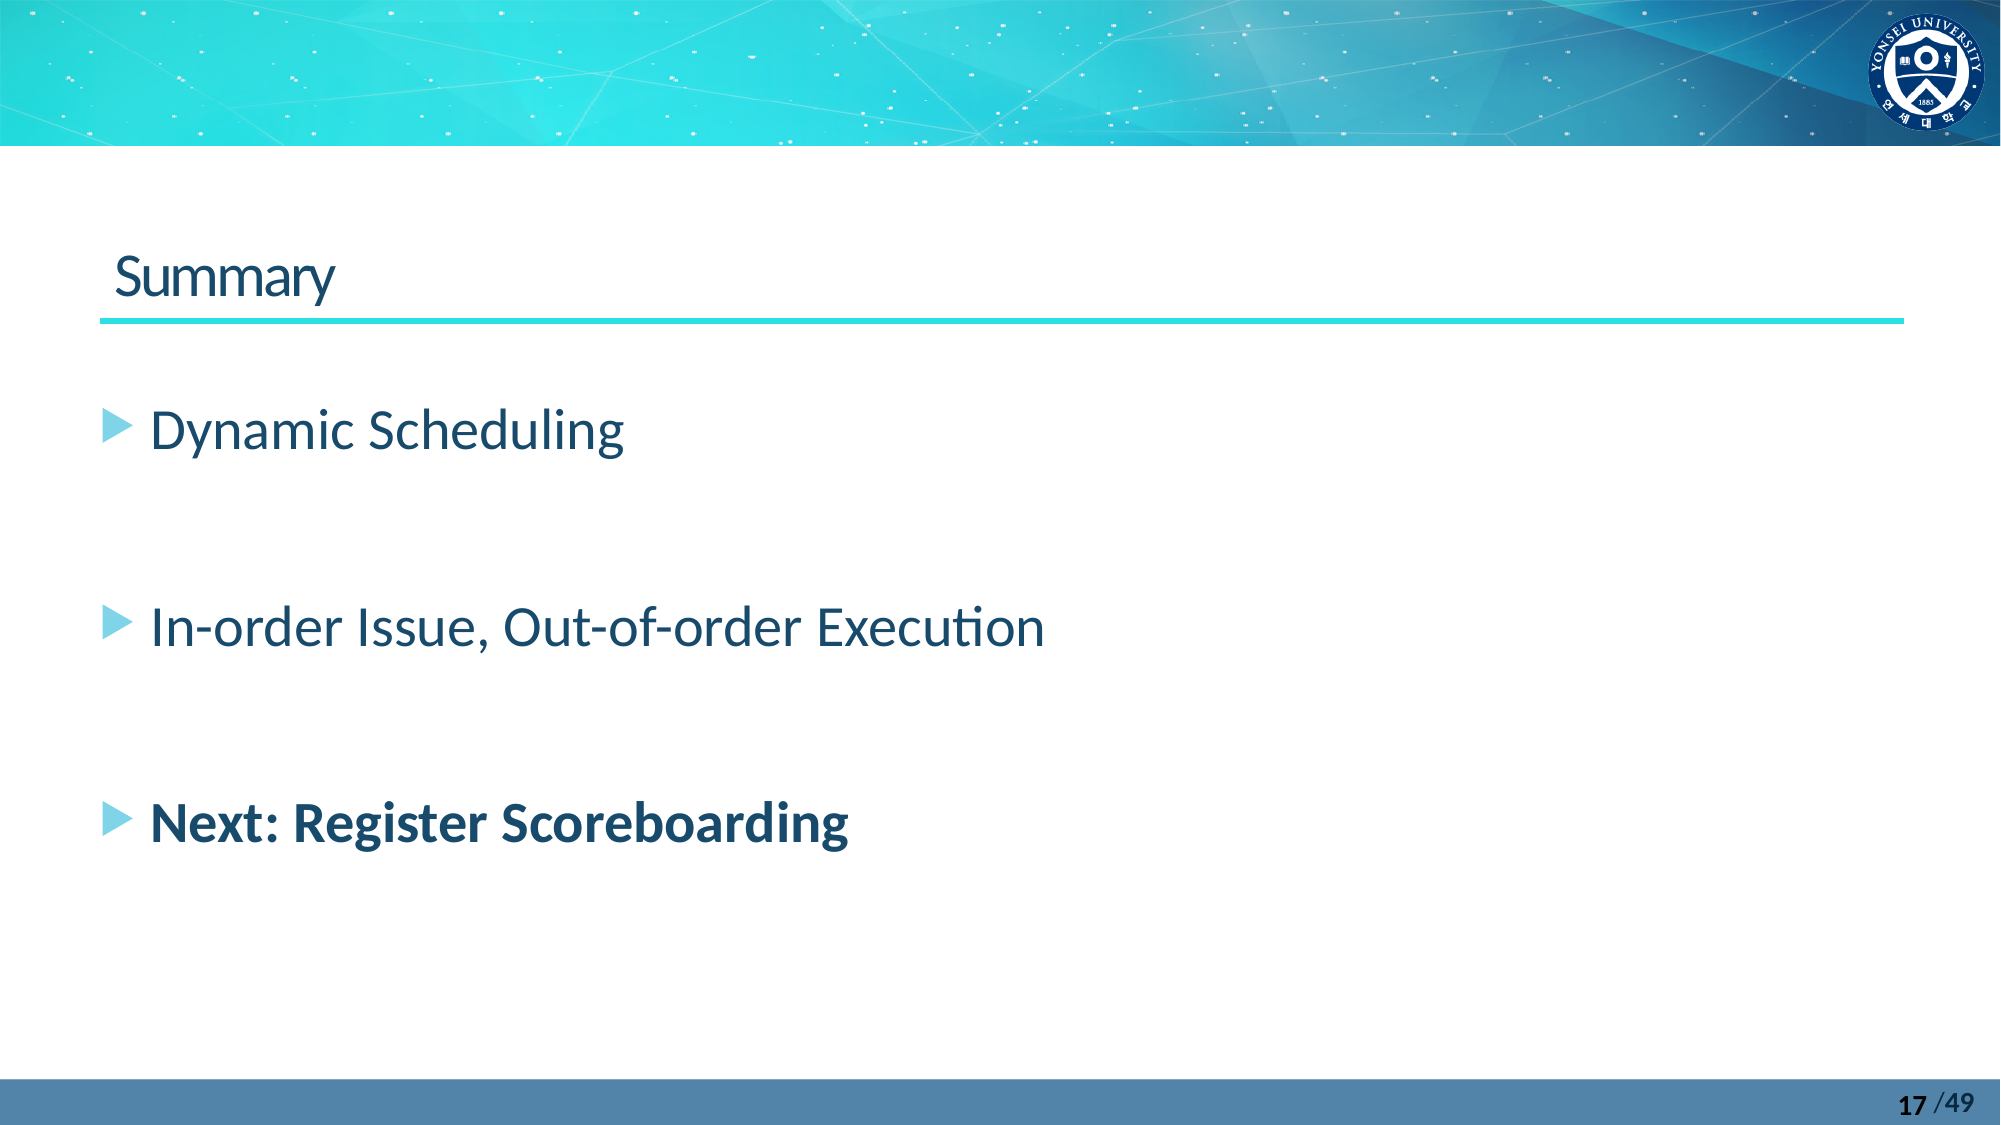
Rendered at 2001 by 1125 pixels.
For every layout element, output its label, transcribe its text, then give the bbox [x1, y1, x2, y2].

list Summary [99, 235, 1000, 319]
list Dynamic Scheduling [135, 392, 1905, 471]
picture [0, 0, 2001, 168]
list In-order Issue, Out-of-order Execution [135, 588, 1905, 668]
list Next: Register Scoreboarding [135, 785, 1905, 864]
slide_number 17 [1493, 1077, 1943, 1125]
